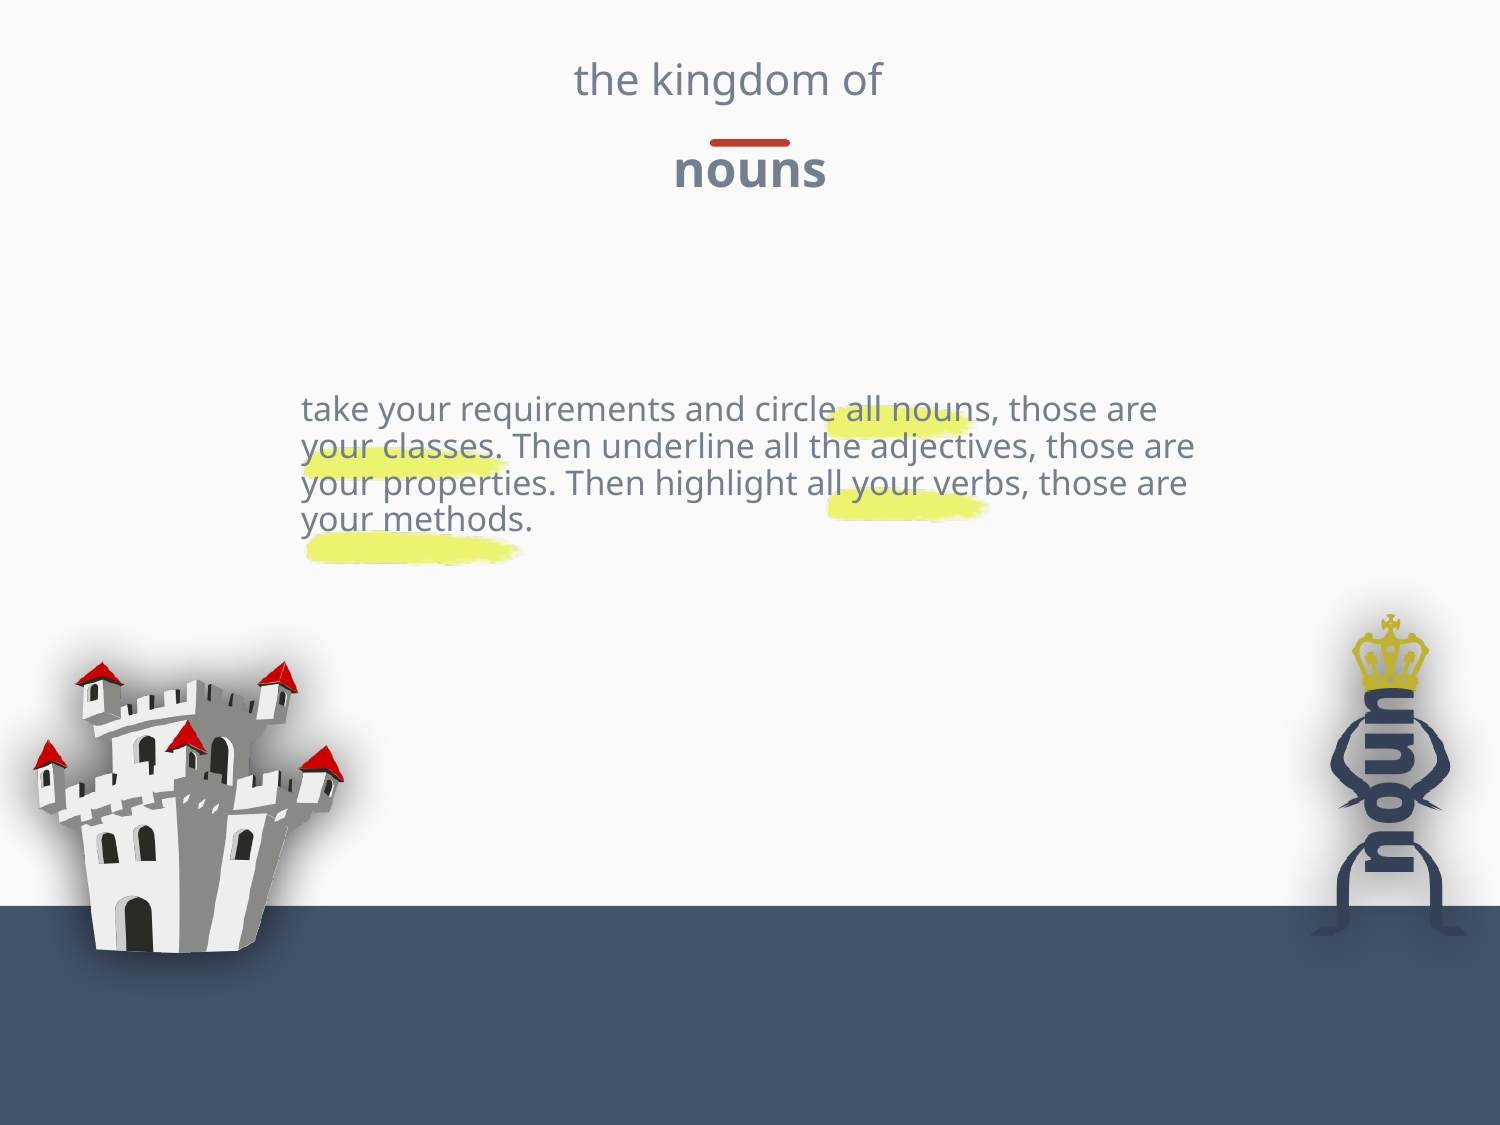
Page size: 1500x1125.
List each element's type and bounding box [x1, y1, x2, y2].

text_box [573, 58, 920, 229]
text_box [286, 392, 1208, 582]
text_box [1310, 614, 1468, 936]
text_box [32, 660, 344, 953]
text_box [0, 905, 1500, 1125]
